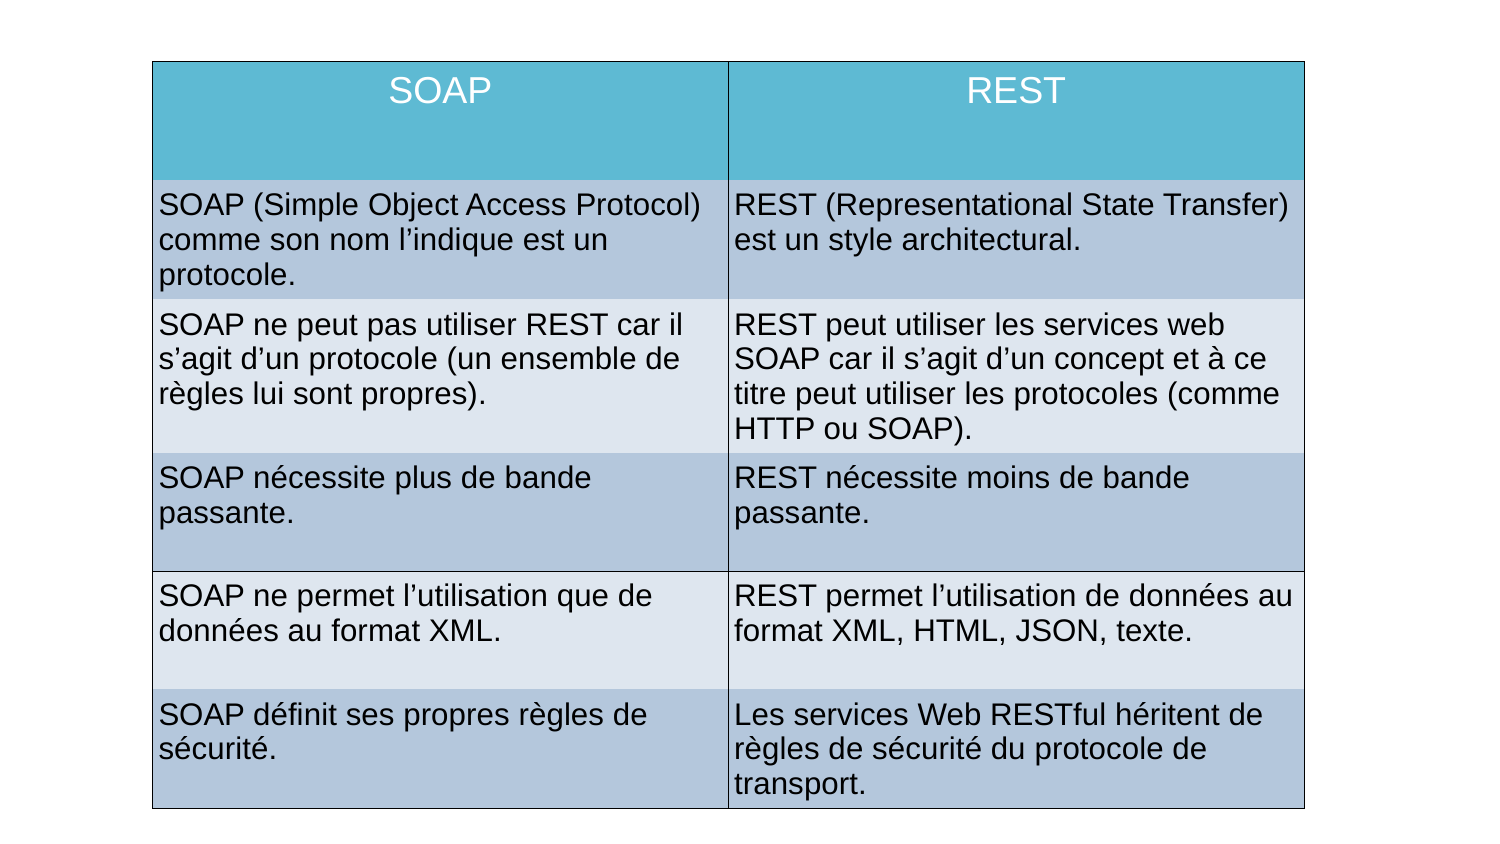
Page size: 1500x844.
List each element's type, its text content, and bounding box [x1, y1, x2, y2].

table_cell REST peut utiliser les services web SOAP car il s’agit d’un concept et à ce titre peut utiliser les protocoles (comme HTTP ou SOAP). [729, 299, 1304, 453]
table_cell SOAP ne permet l’utilisation que de données au format XML. [153, 572, 728, 689]
table_header SOAP [153, 62, 728, 180]
table_cell SOAP ne peut pas utiliser REST car il s’agit d’un protocole (un ensemble de règles lui sont propres). [153, 299, 728, 453]
table_cell REST nécessite moins de bande passante. [729, 453, 1304, 571]
table_cell SOAP définit ses propres règles de sécurité. [153, 689, 728, 808]
table_header REST [729, 62, 1304, 180]
table_cell REST permet l’utilisation de données au format XML, HTML, JSON, texte. [729, 572, 1304, 689]
table_cell REST (Representational State Transfer) est un style architectural. [729, 180, 1304, 299]
table_cell Les services Web RESTful héritent de règles de sécurité du protocole de transport. [729, 689, 1304, 808]
table_cell SOAP nécessite plus de bande passante. [153, 453, 728, 571]
table_cell SOAP (Simple Object Access Protocol) comme son nom l’indique est un protocole. [153, 180, 728, 299]
